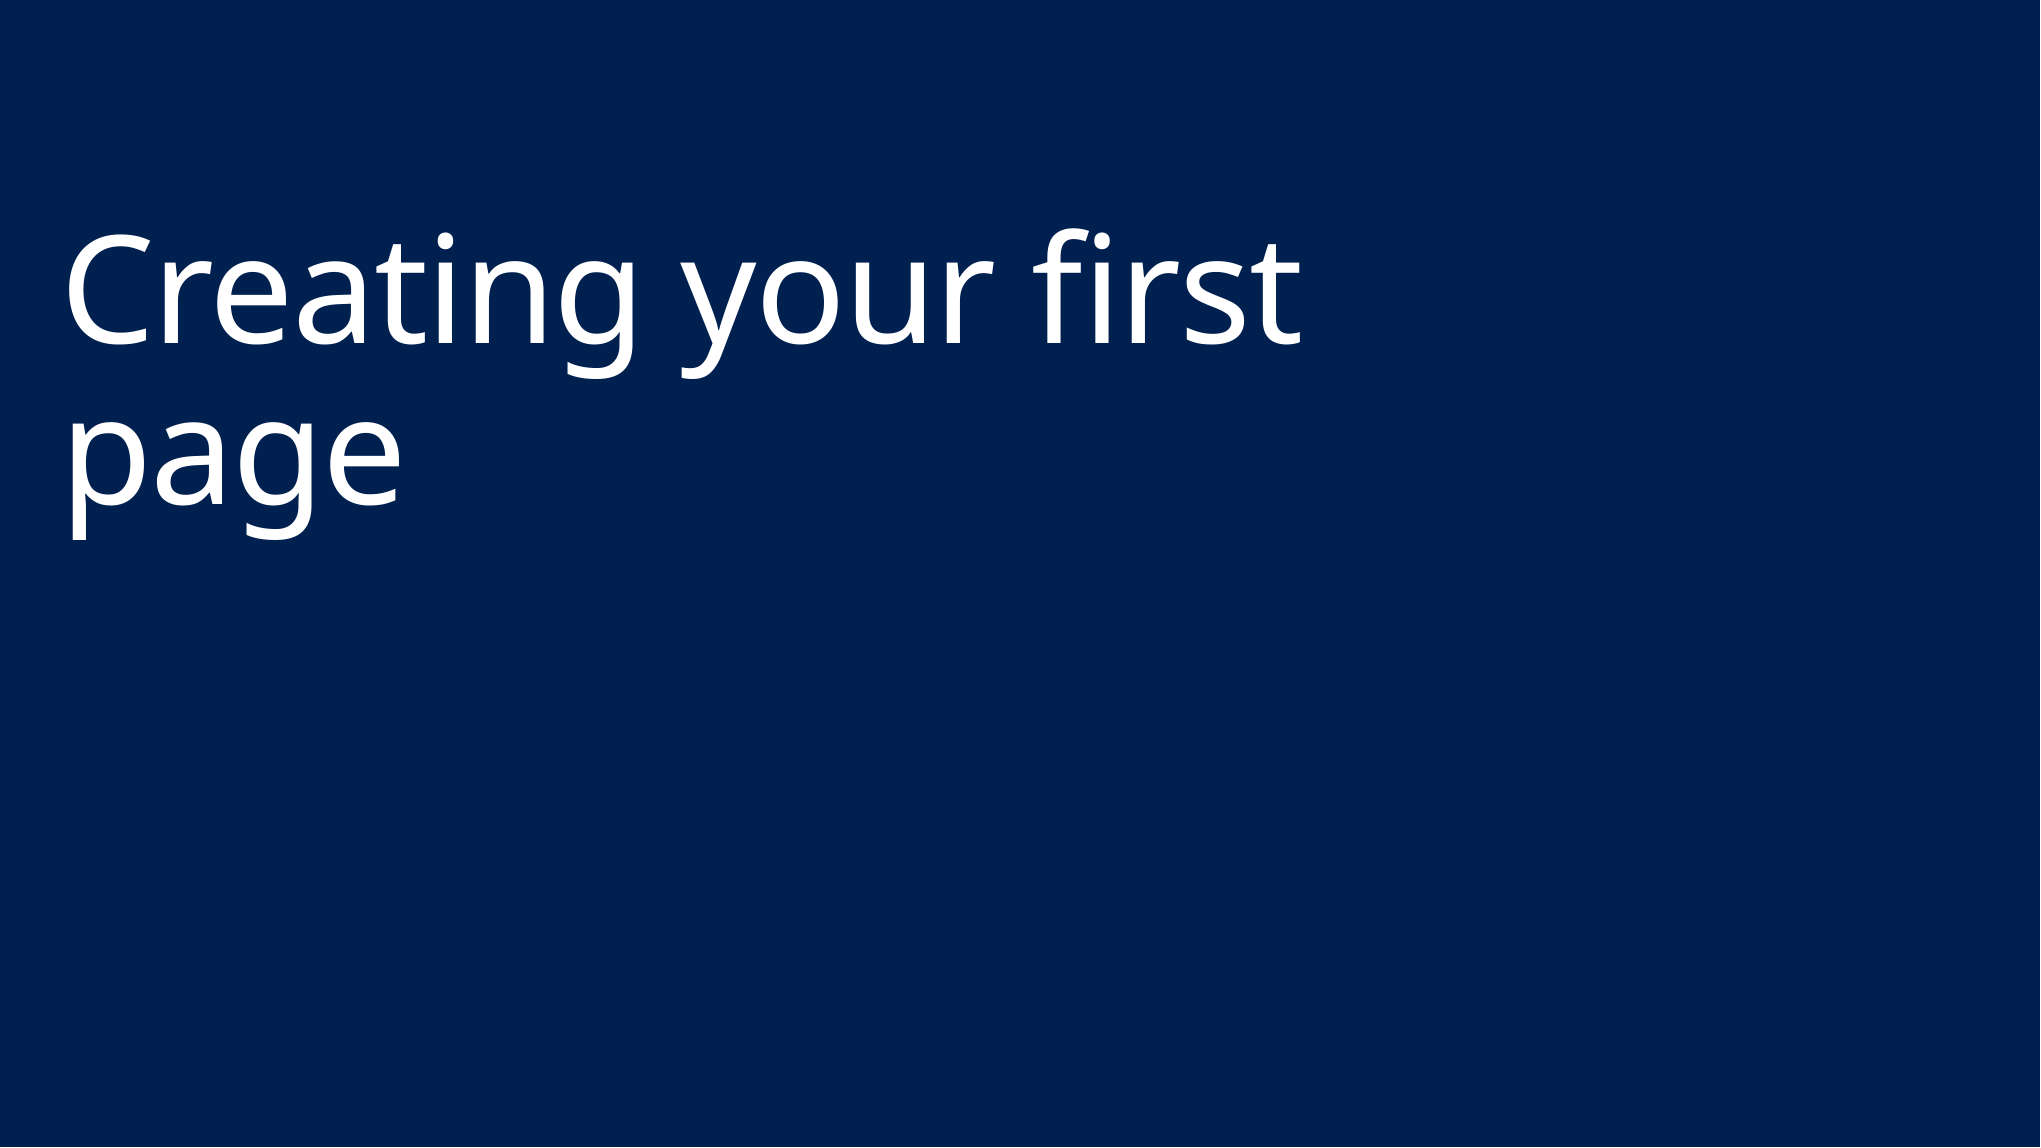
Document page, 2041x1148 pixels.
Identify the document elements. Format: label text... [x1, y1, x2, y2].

title Creating your first page [45, 198, 1695, 393]
